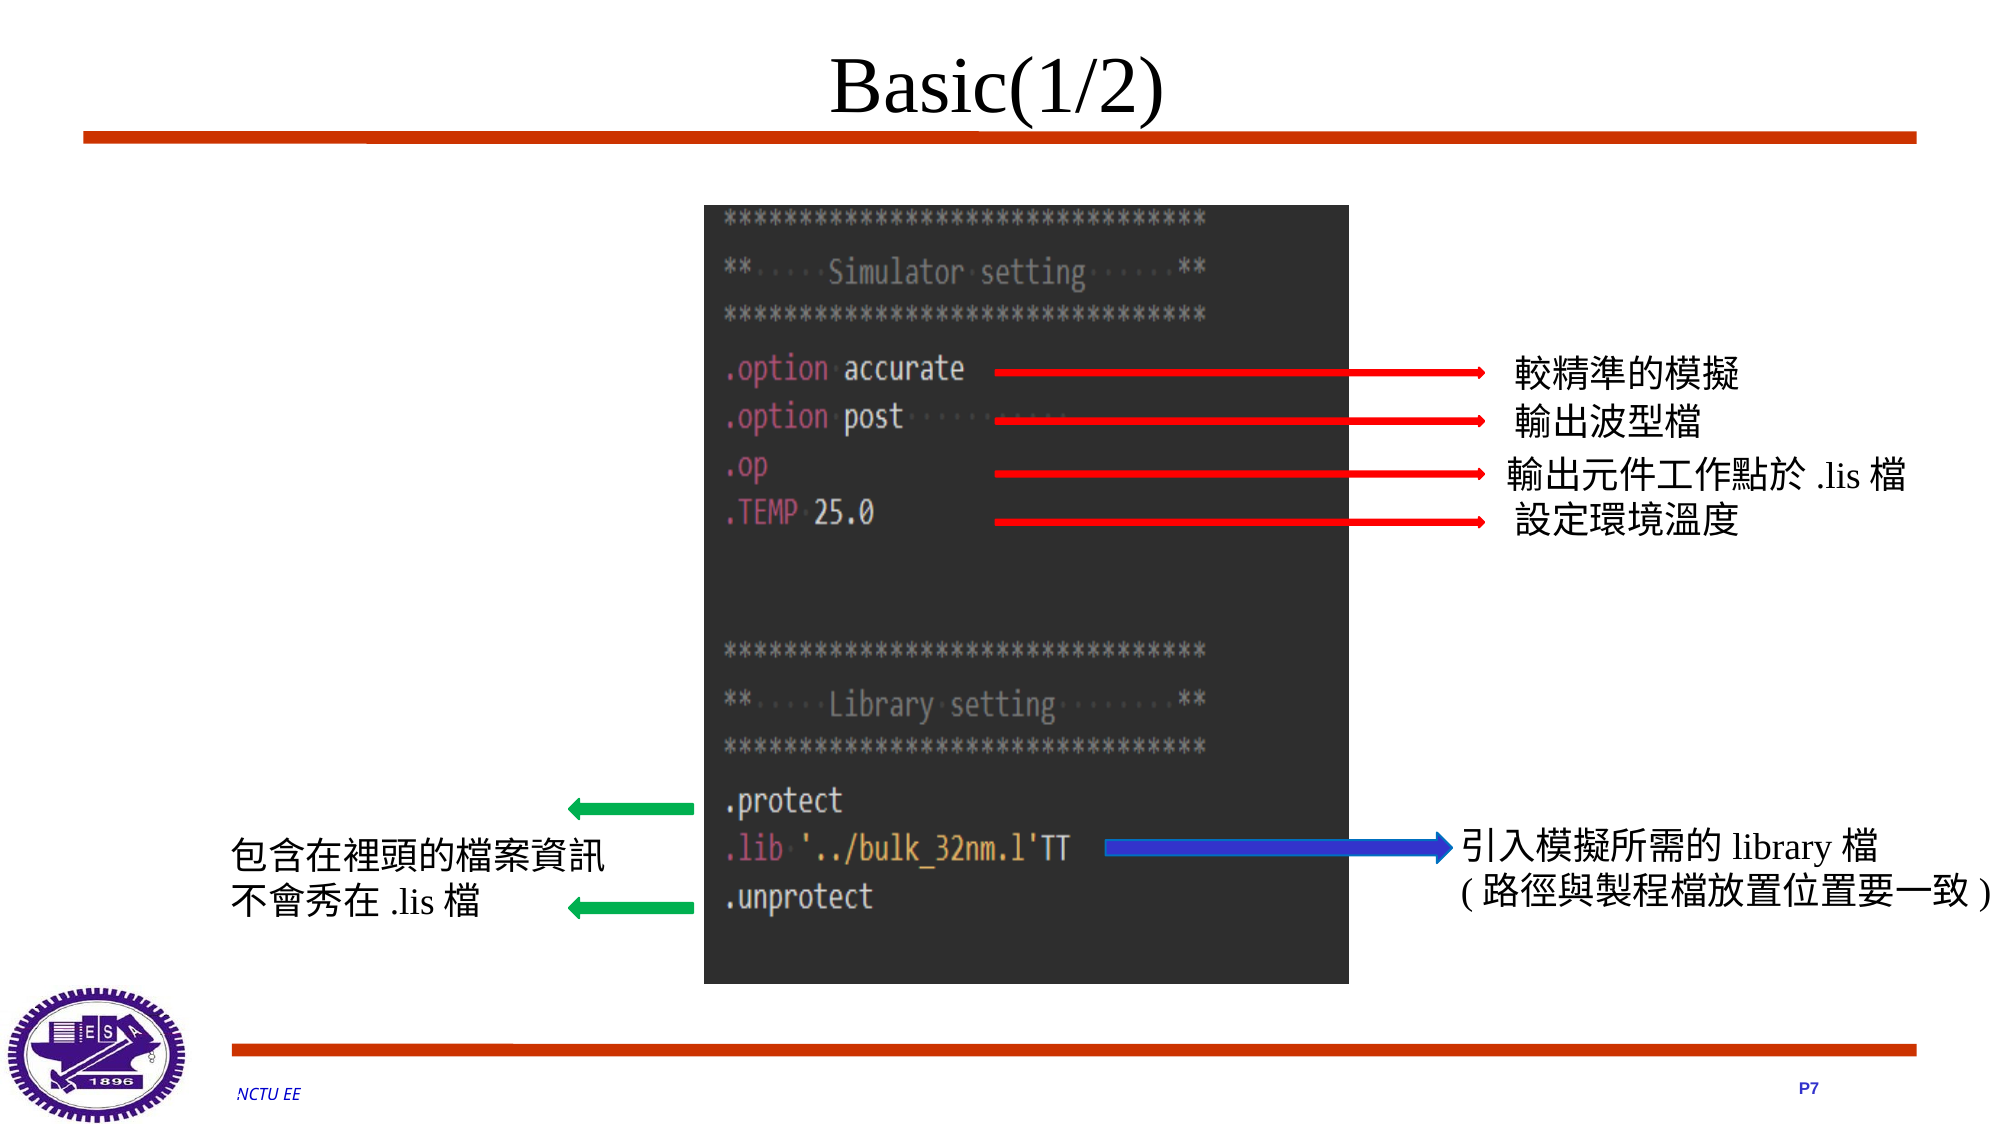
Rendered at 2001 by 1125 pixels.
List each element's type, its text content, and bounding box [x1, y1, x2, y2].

text_box [1352, 468, 1485, 480]
picture [704, 205, 1349, 985]
text_box 引入模擬所需的library檔 (路徑與製程檔放置位置要一致) [1446, 814, 2000, 920]
text_box [1352, 517, 1485, 528]
picture [0, 985, 192, 1124]
text_box 輸出波型檔 [1500, 390, 1718, 443]
text_box [1352, 367, 1485, 378]
text_box 包含在裡頭的檔案資訊 不會秀在.lis檔 [216, 824, 621, 930]
text_box Basic(1/2) [89, 23, 1907, 137]
text_box [1352, 832, 1446, 864]
text_box [1352, 415, 1485, 427]
text_box 較精準的模擬 [1500, 342, 1755, 403]
text_box [621, 902, 694, 914]
text_box 輸出元件工作點於.lis檔 [1492, 443, 1922, 504]
text_box [568, 798, 694, 820]
text_box 設定環境溫度 [1500, 488, 1755, 549]
